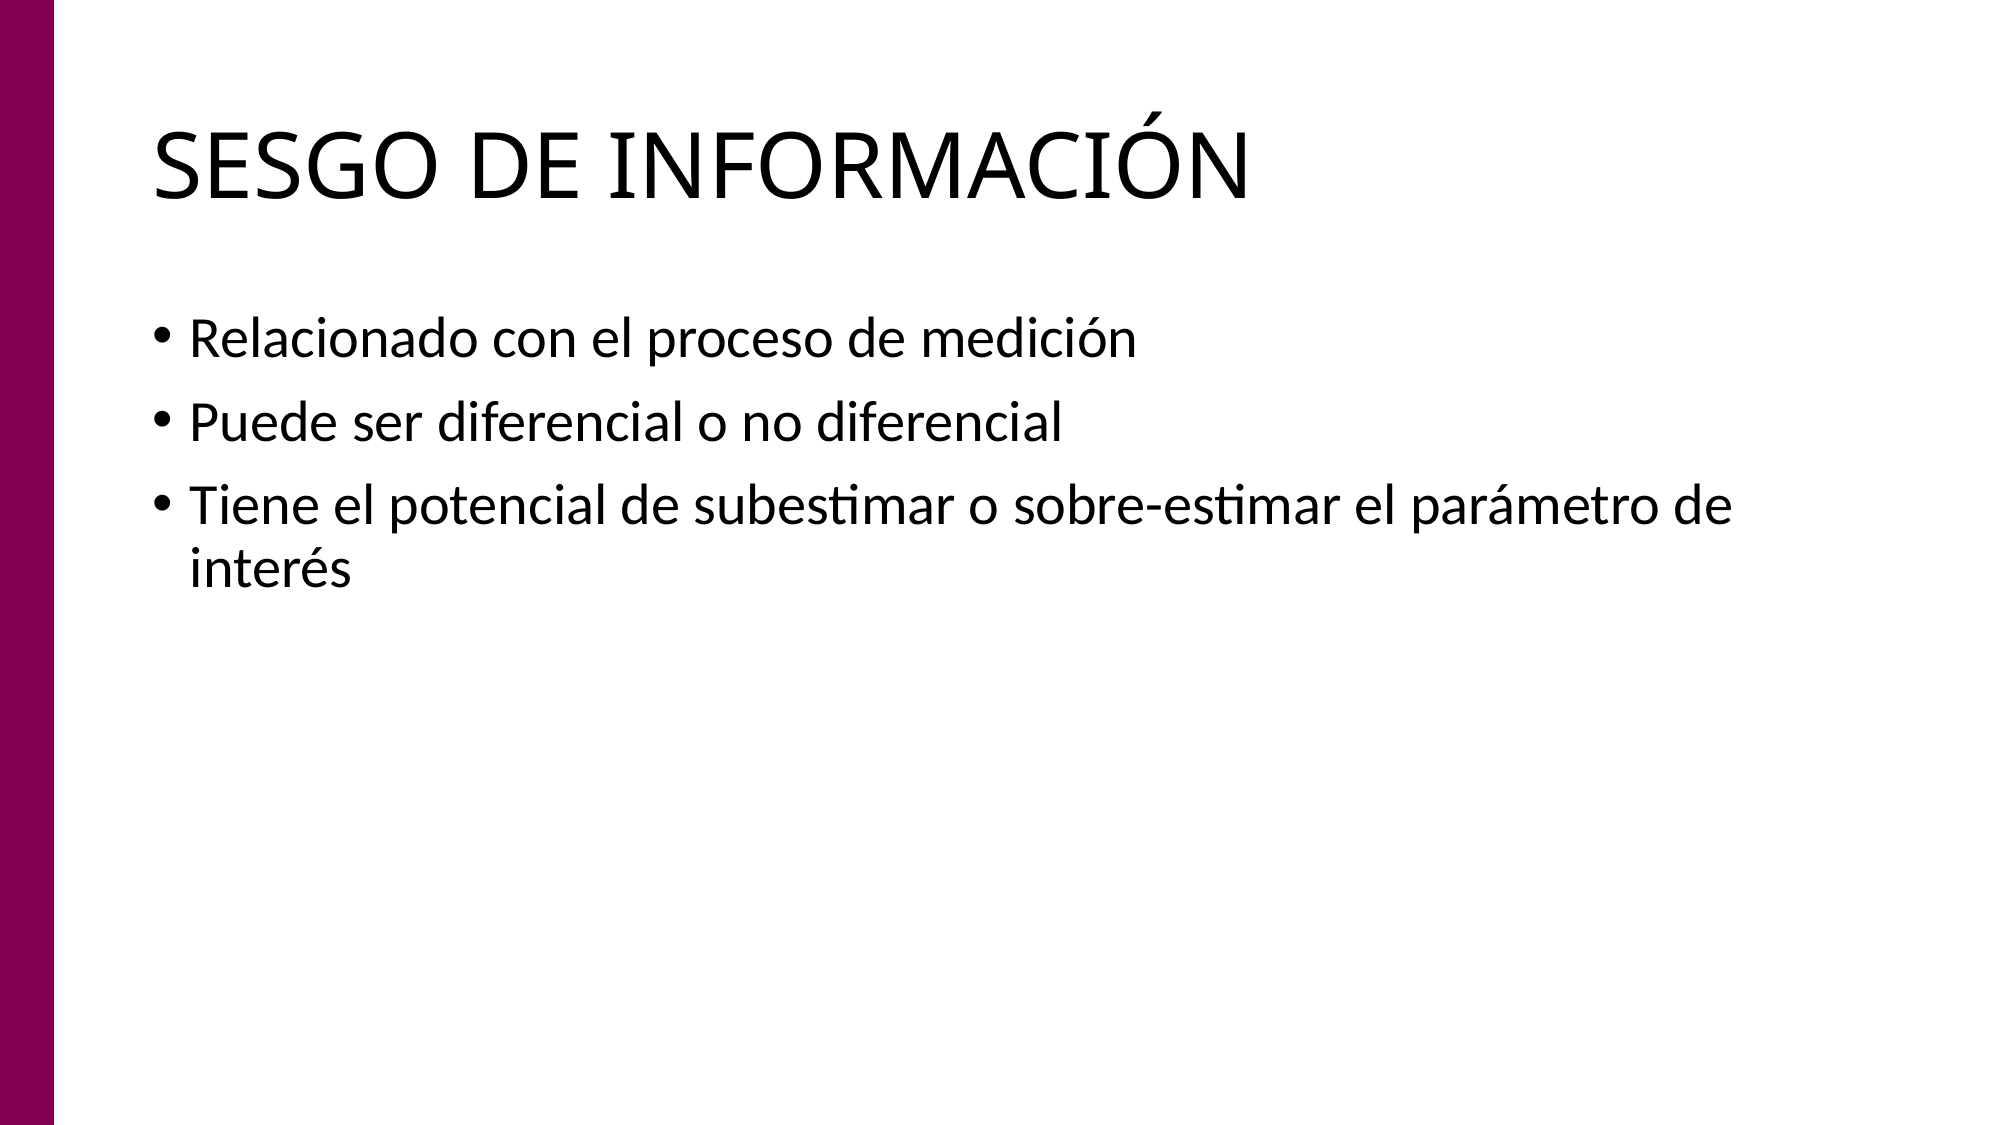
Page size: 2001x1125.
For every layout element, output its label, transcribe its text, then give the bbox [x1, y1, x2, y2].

title SESGO DE INFORMACIÓN [137, 59, 1863, 278]
list Relacionado con el proceso de medición Puede ser diferencial o no diferencial Tiene el potencial de subestimar o sobre-estimar el parámetro de interés [137, 299, 1863, 1014]
